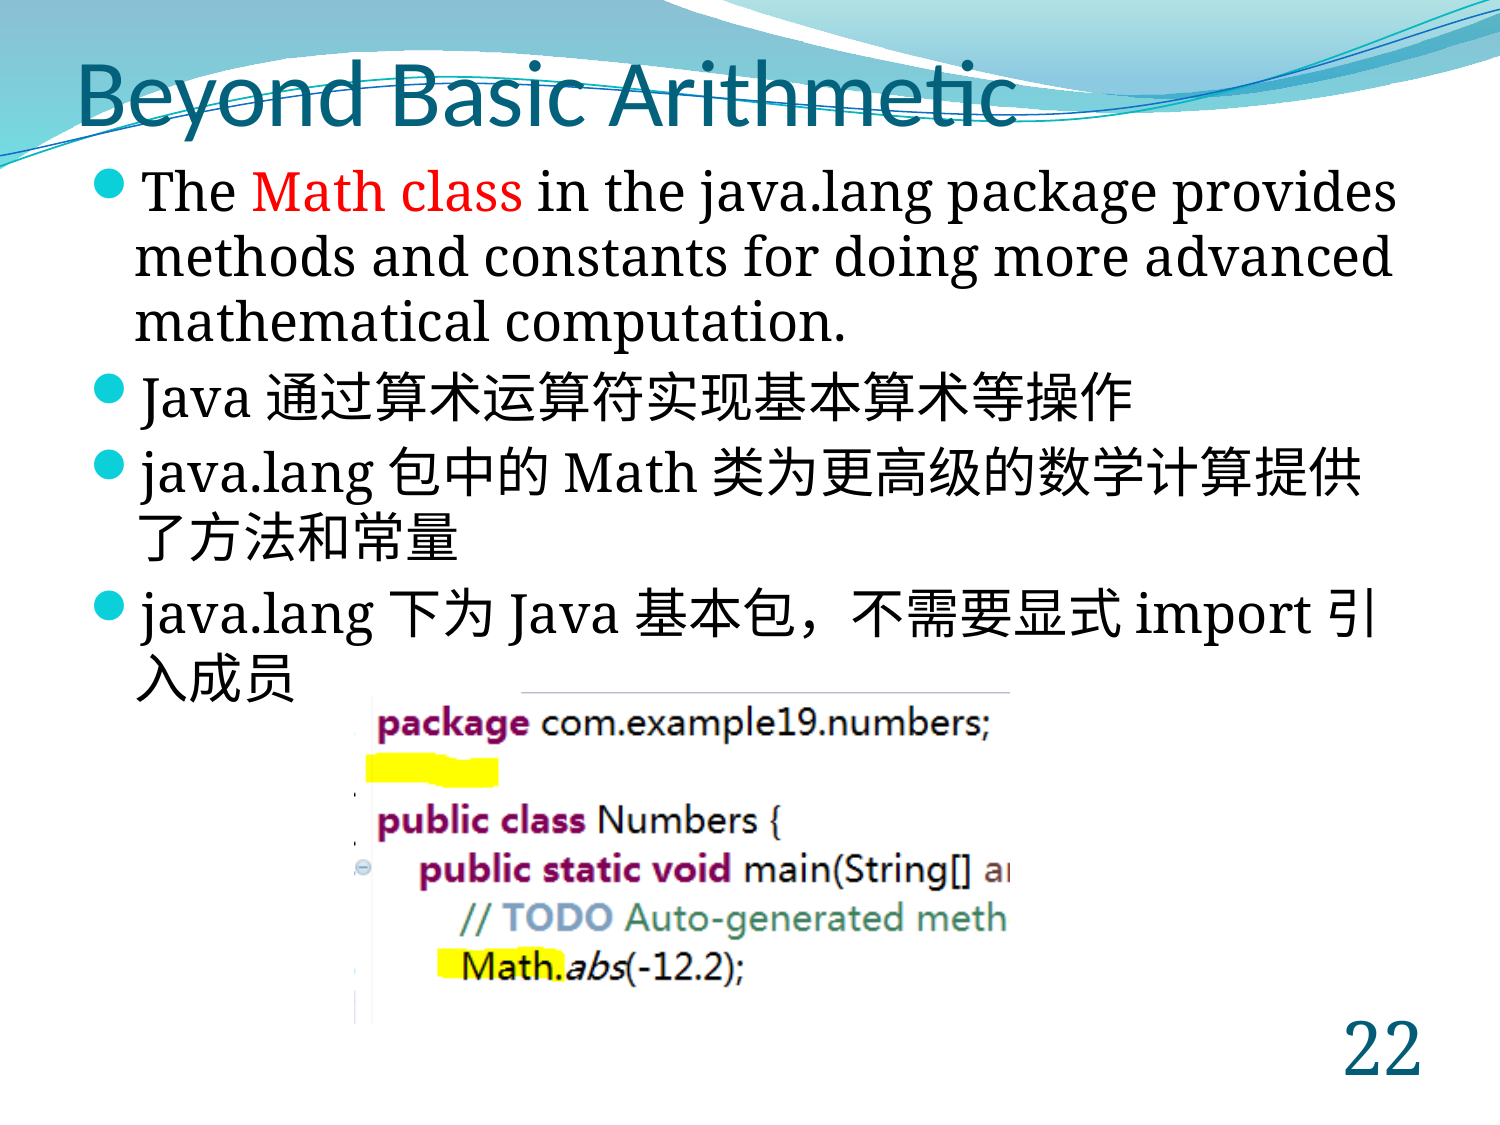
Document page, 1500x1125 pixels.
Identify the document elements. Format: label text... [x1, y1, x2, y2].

title Beyond Basic Arithmetic [75, 22, 1426, 146]
slide_number 21 [1299, 1042, 1425, 1103]
list The Math class in the java.lang package provides methods and constants for doing more advanced mathematical computation. Java通过算术运算符实现基本算术等操作 java.lang包中的Math类为更高级的数学计算提供了方法和常量 java.lang下为Java基本包，不需要显式import引入成员 [75, 149, 1425, 1038]
picture [354, 692, 1010, 1024]
